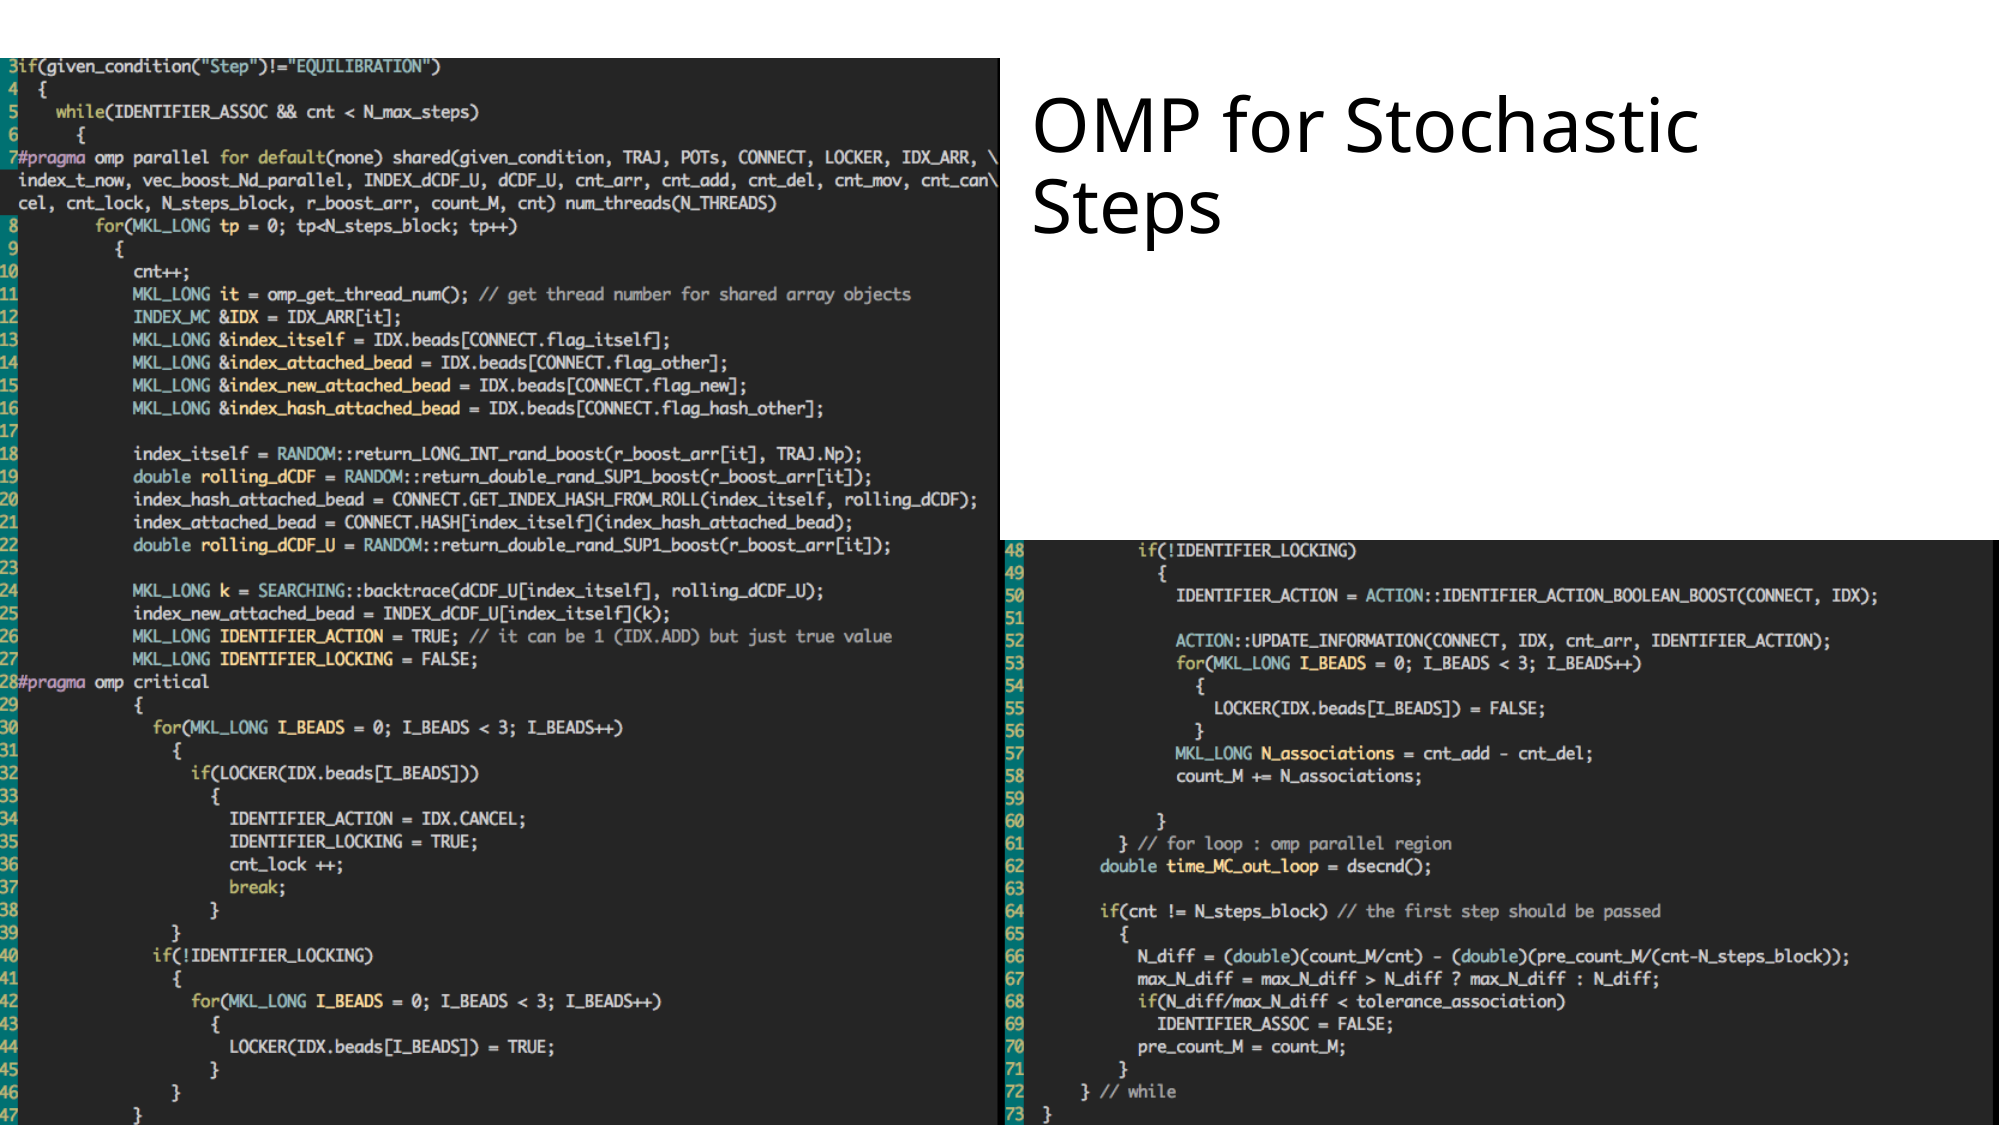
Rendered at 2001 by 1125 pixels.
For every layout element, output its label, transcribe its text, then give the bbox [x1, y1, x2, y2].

picture [0, 58, 1999, 1125]
title OMP for Stochastic Steps [1016, 59, 1863, 278]
